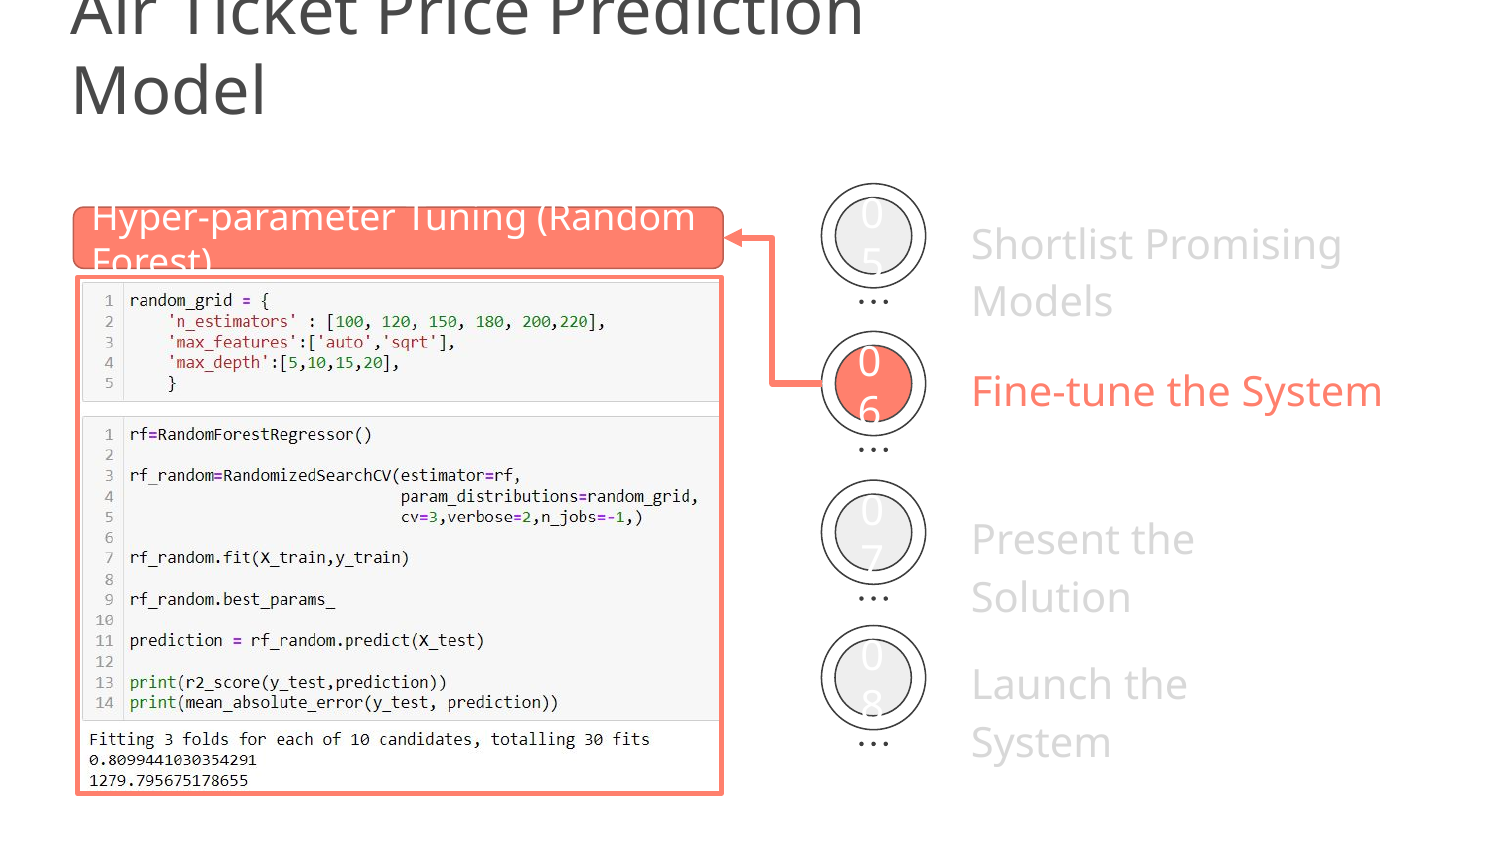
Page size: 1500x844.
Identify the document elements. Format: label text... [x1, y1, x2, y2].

text_box Launch the System [955, 635, 1309, 720]
text_box Shortlist Promising Models [955, 195, 1427, 279]
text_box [821, 331, 926, 436]
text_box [821, 479, 926, 601]
text_box Air Ticket Price Prediction Model [55, 38, 942, 143]
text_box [722, 237, 822, 384]
picture [79, 279, 720, 792]
text_box Hyper-parameter Tuning (Random Forest) [71, 205, 726, 271]
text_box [858, 447, 889, 453]
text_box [821, 183, 926, 305]
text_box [821, 625, 926, 747]
subtitle Fine-tune the System [955, 341, 1427, 426]
text_box Present the Solution [955, 490, 1330, 575]
